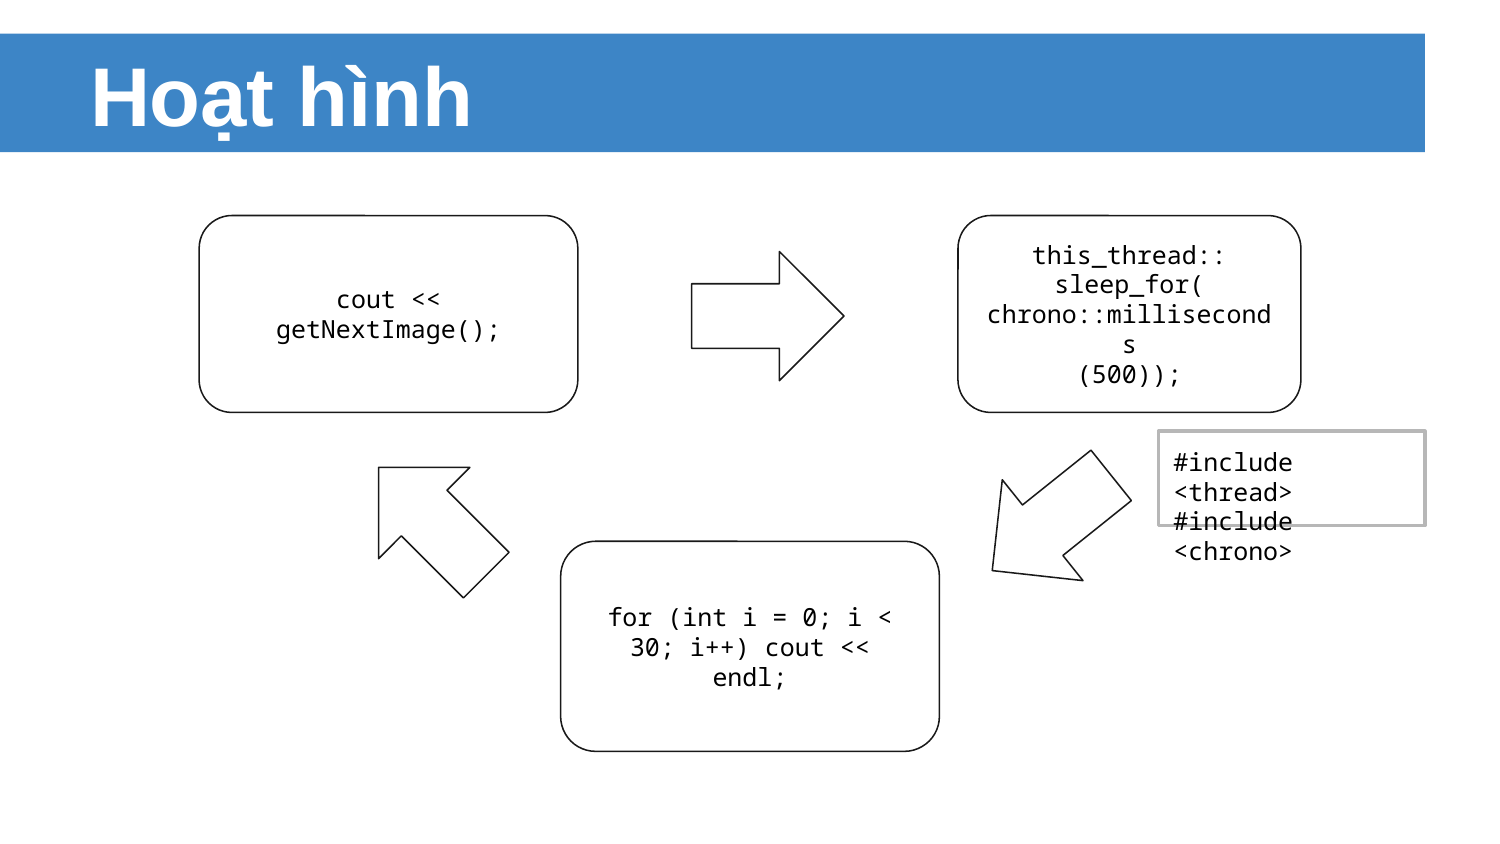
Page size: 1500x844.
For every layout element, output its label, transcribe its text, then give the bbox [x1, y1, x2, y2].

text_box [691, 251, 845, 381]
text_box this_thread:: sleep_for( chrono::milliseconds (500)); [957, 215, 1301, 413]
list [75, 152, 1425, 808]
text_box cout << getNextImage(); [199, 215, 578, 413]
text_box for (int i = 0; i < 30; i++) cout << endl; [560, 541, 940, 752]
text_box [378, 467, 510, 598]
text_box [992, 450, 1132, 581]
title Hoạt hình [75, 33, 1425, 152]
text_box #include <thread> #include <chrono> [1158, 431, 1425, 526]
